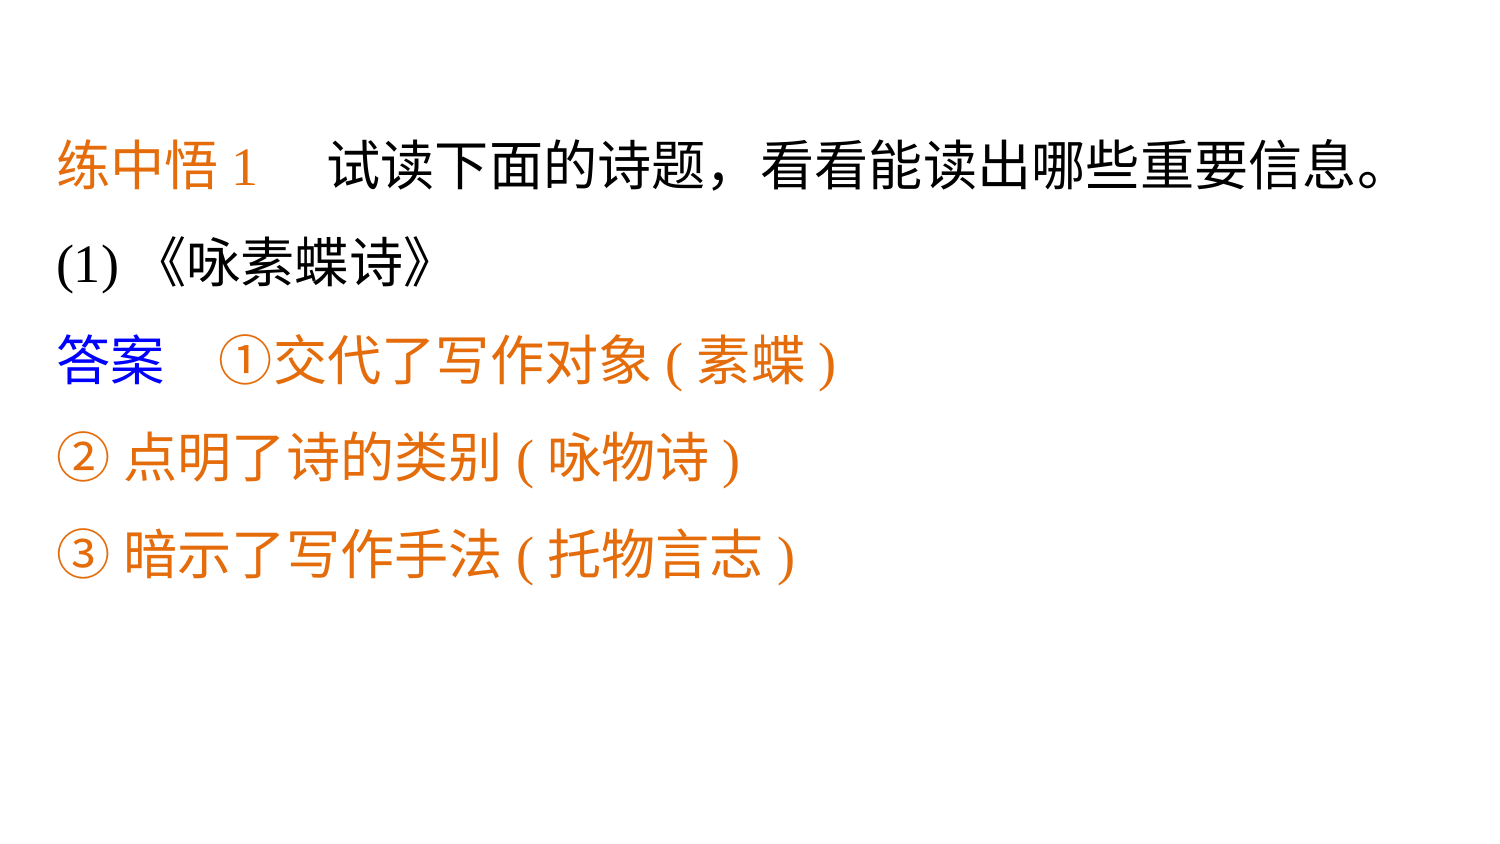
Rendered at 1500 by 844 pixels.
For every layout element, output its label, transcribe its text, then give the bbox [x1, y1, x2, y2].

text_box 练中悟1 试读下面的诗题，看看能读出哪些重要信息。 (1)《咏素蝶诗》 答案 ①交代了写作对象(素蝶) ②点明了诗的类别(咏物诗) ③暗示了写作手法(托物言志) [41, 91, 1442, 593]
